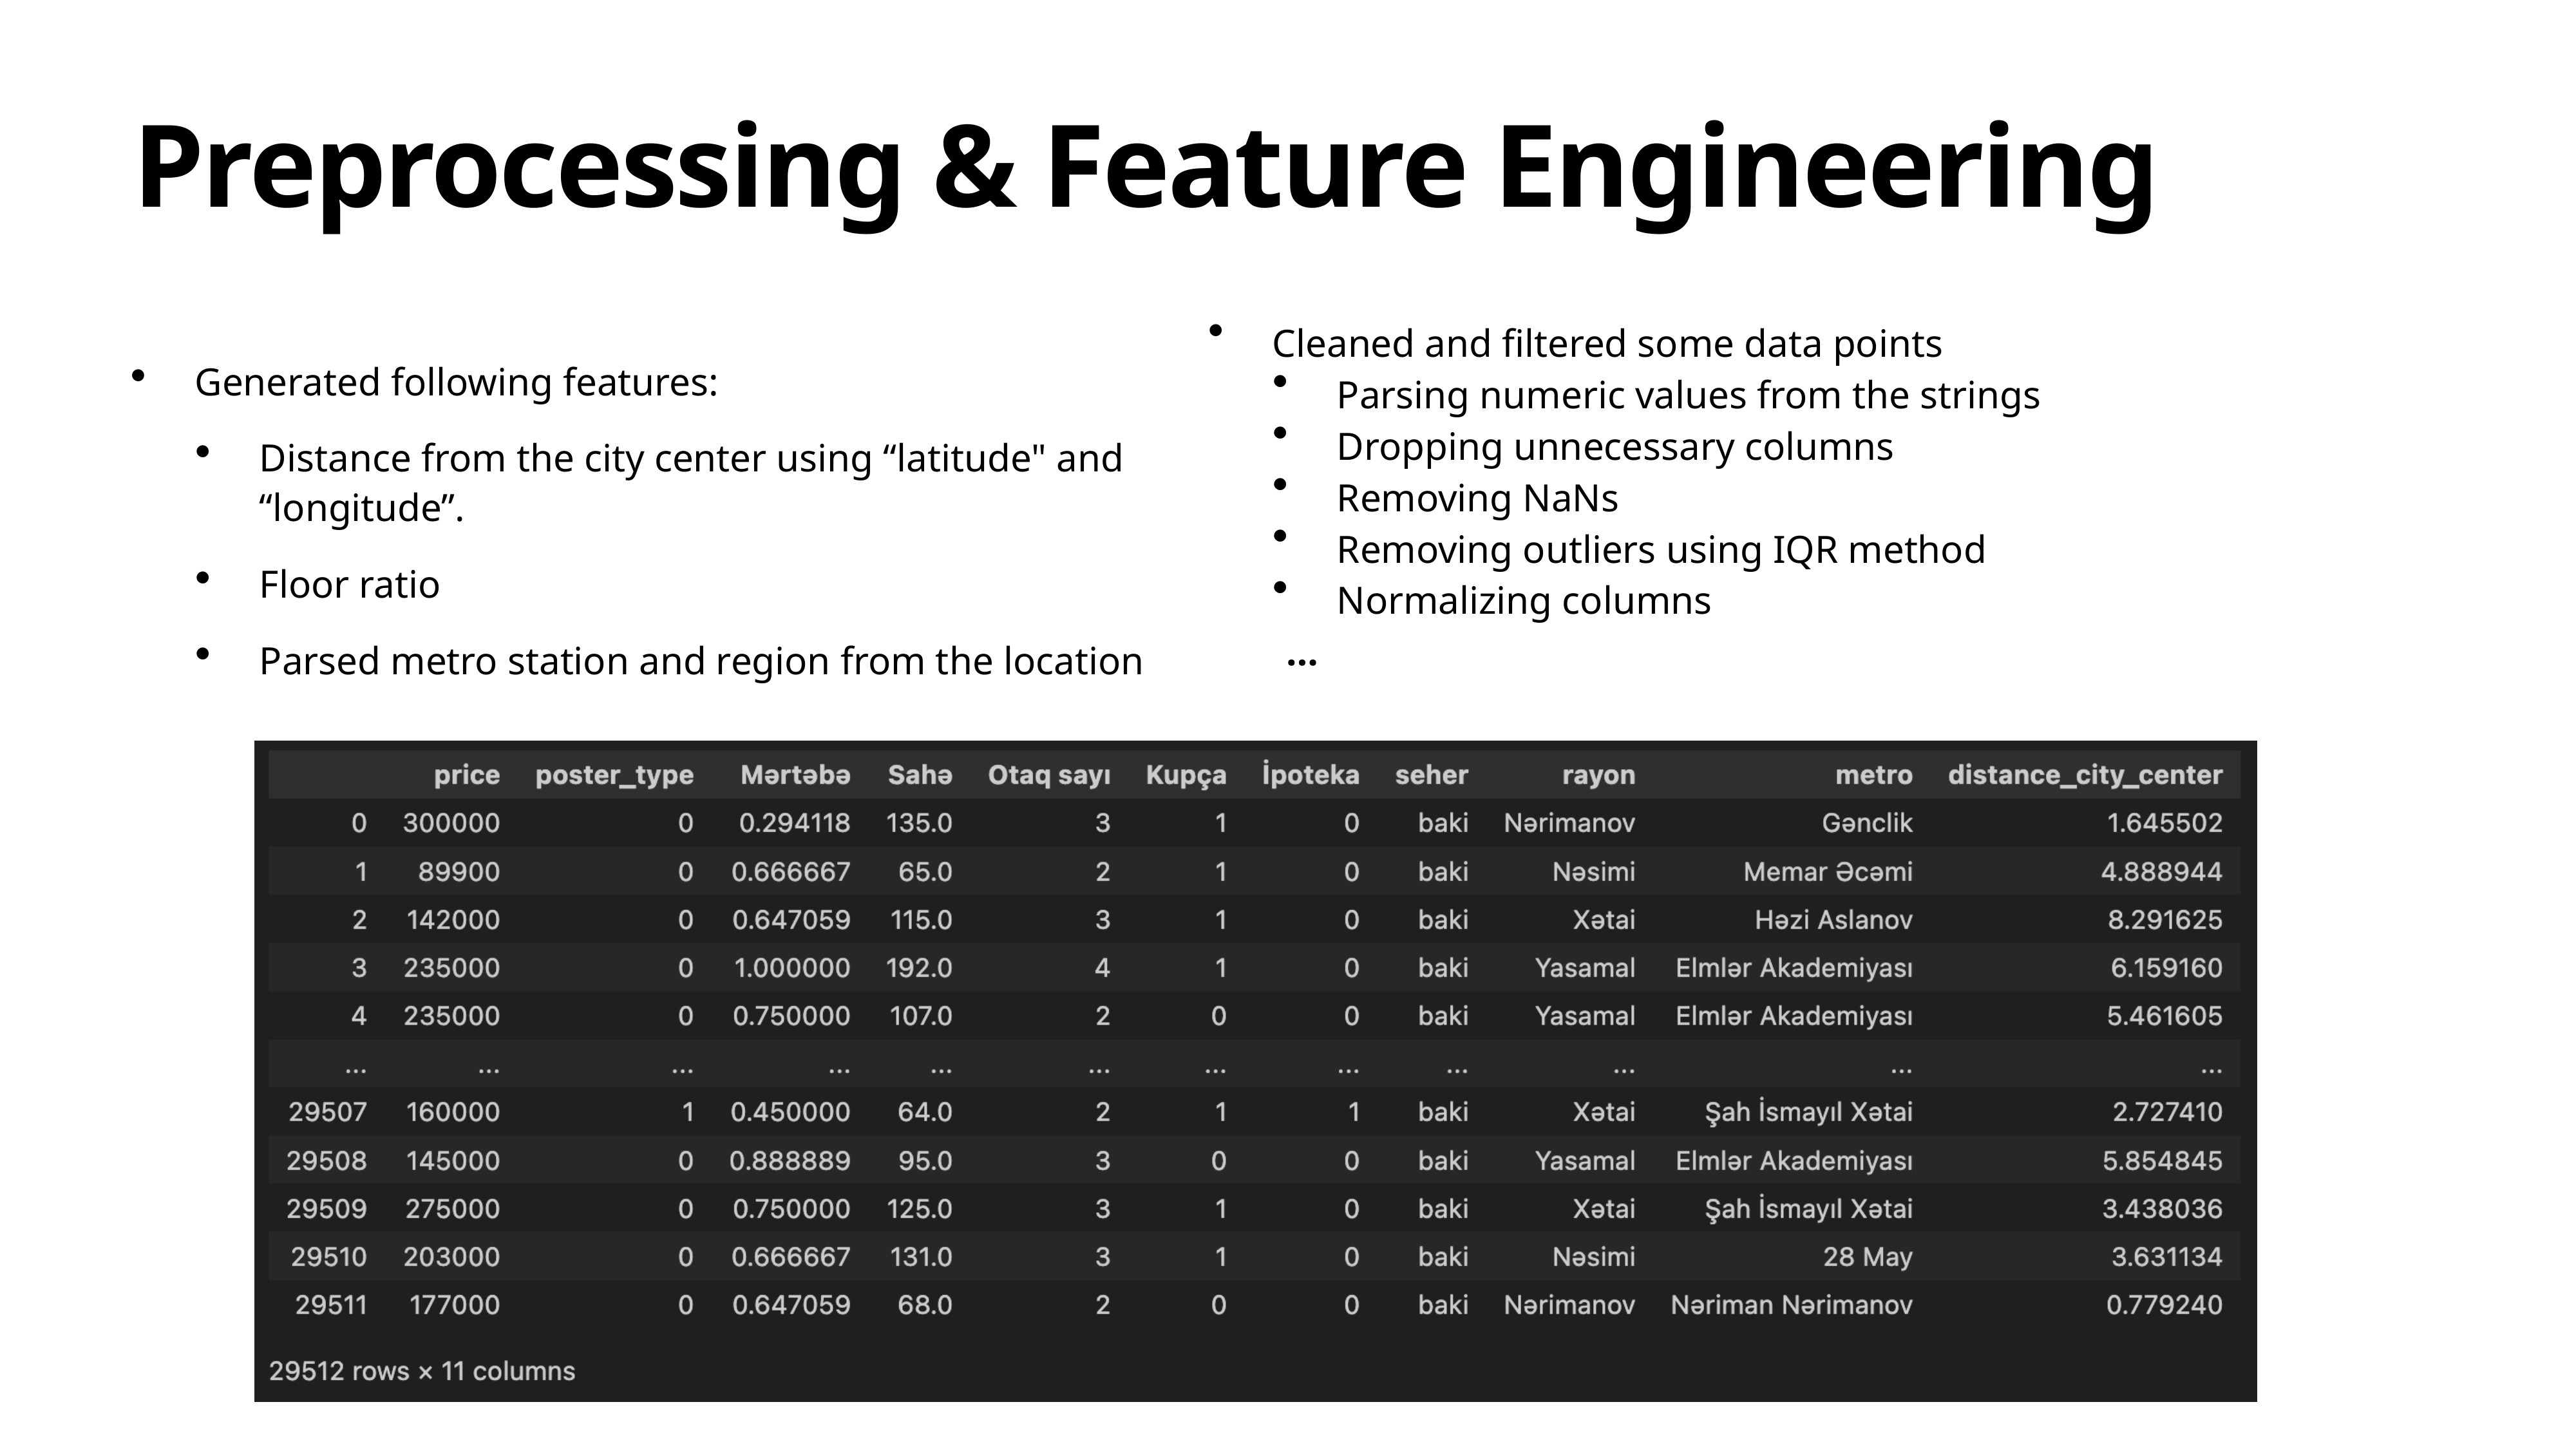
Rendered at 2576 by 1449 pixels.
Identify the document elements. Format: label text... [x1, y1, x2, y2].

title Preprocessing & Feature Engineering [127, 113, 2449, 266]
text_box Cleaned and filtered some data points Parsing numeric values from the strings Dropping unnecessary columns Removing NaNs Removing outliers using IQR method Normalizing columns … [1202, 348, 2330, 822]
list Generated following features: Distance from the city center using “latitude" and “longitude”. Floor ratio Parsed metro station and region from the location [124, 348, 1202, 823]
picture [254, 741, 2257, 1403]
